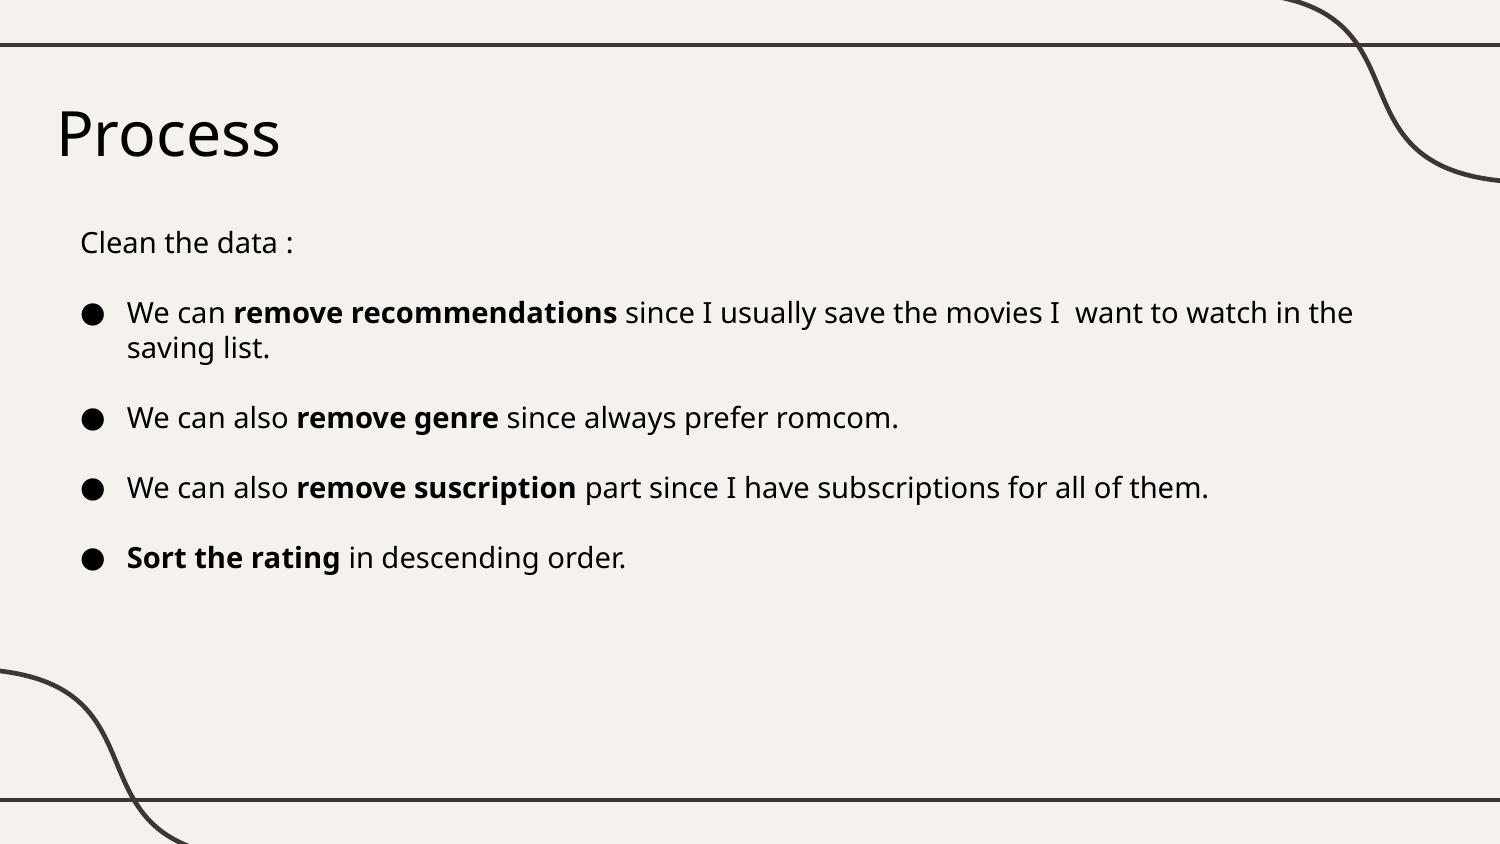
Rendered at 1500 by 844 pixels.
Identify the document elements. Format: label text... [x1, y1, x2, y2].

subtitle Clean the data : We can remove recommendations since I usually save the movies I want to watch in the saving list. We can also remove genre since always prefer romcom. We can also remove suscription part since I have subscriptions for all of them. Sort the rating in descending order. [64, 209, 1424, 694]
title Process [41, 79, 973, 174]
